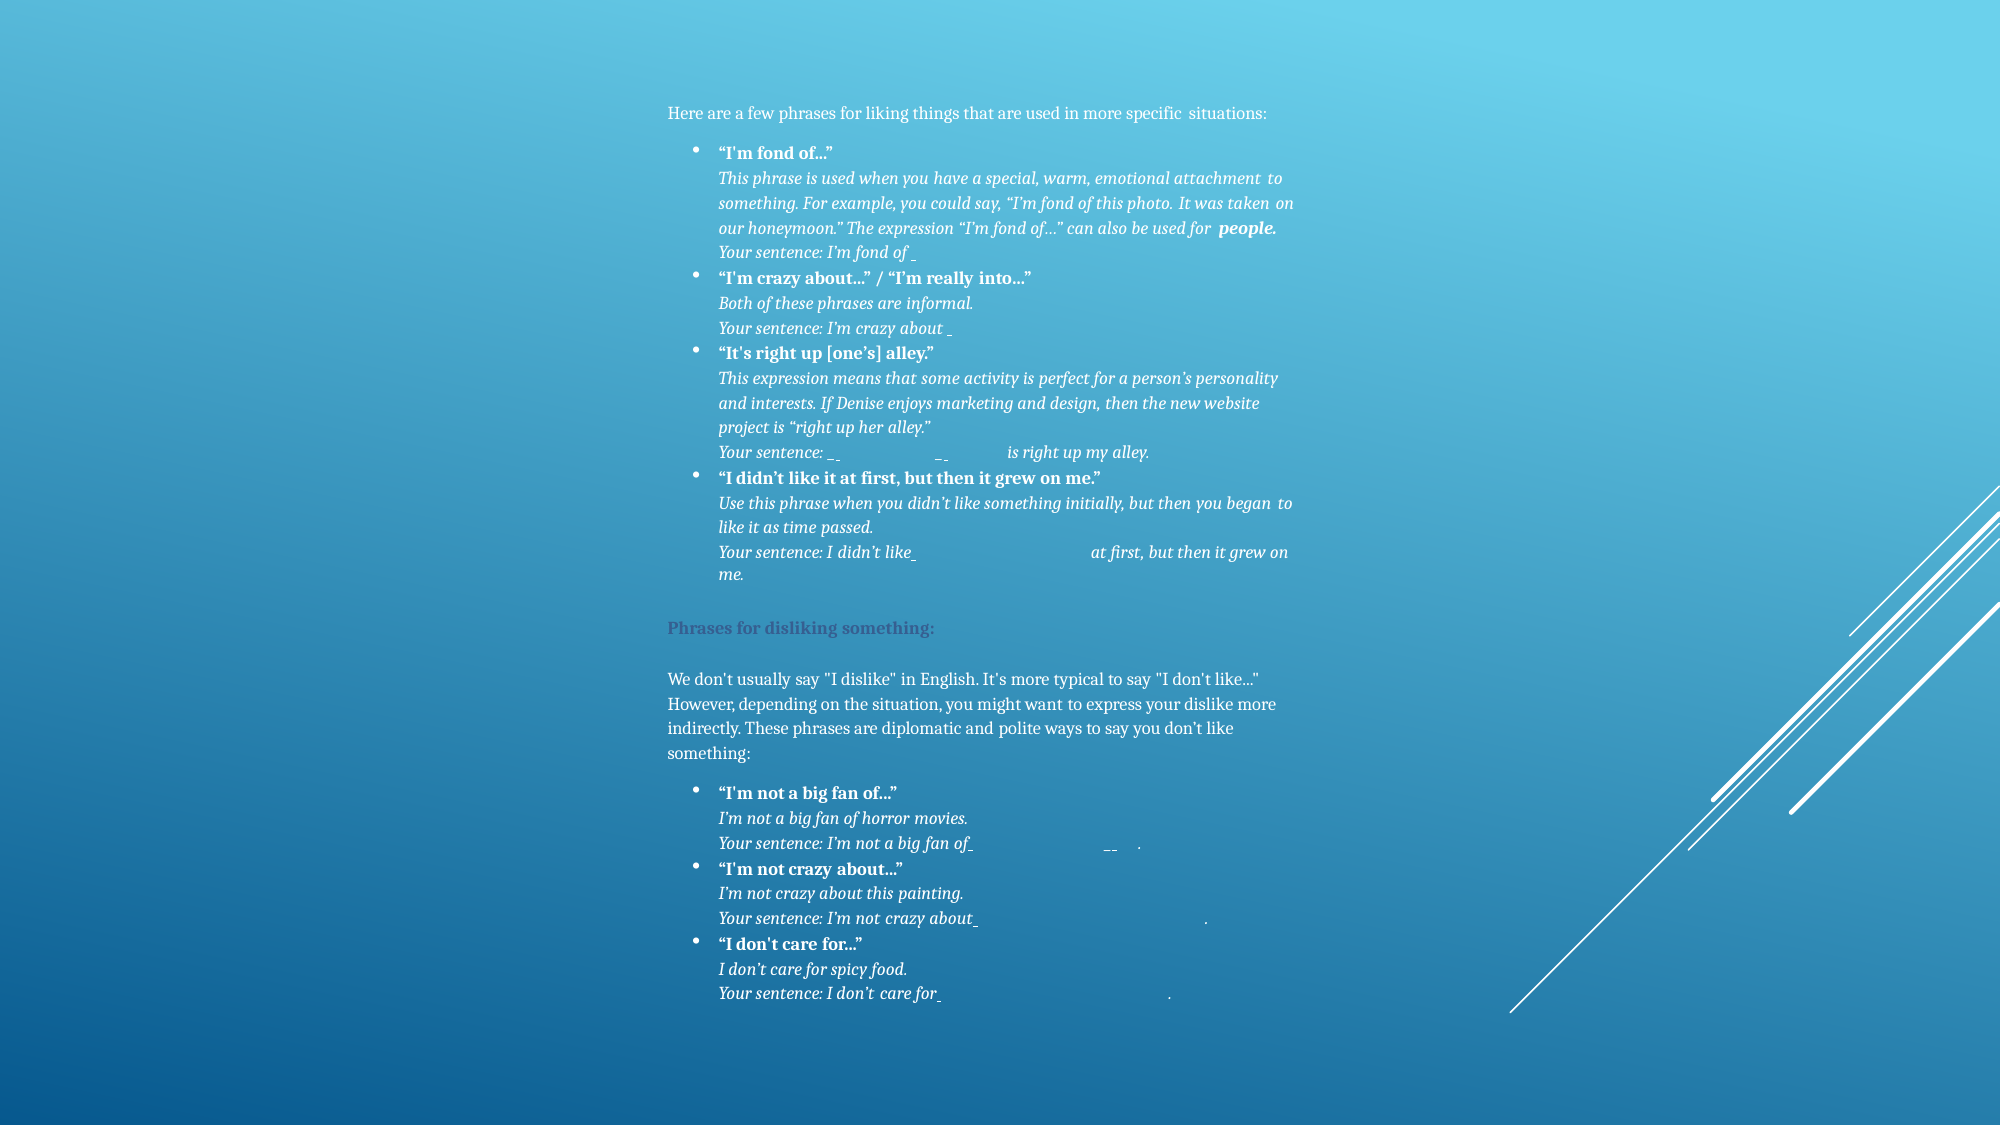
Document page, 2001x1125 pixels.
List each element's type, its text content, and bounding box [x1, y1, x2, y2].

text_box Here are a few phrases for liking things that are used in more specific situations: “I'm fond of...” This phrase is used when you have a special, warm, emotional attachment to something. For example, you could say, “I’m fond of this photo. It was taken on our honeymoon.” The expression “I’m fond of…” can also be used for people. Your sentence: I’m fond of “I'm crazy about...” / “I’m really into…” Both of these phrases are informal. Your sentence: I’m crazy about “It's right up [one’s] alley.” This expression means that some activity is perfect for a person’s personality and interests. If Denise enjoys marketing and design, then the new website project is “right up her alley.” Your sentence: _ _ is right up my alley. “I didn’t like it at first, but then it grew on me.” Use this phrase when you didn’t like something initially, but then you began to like it as time passed. Your sentence: I didn’t like at first, but then it grew on me. Phrases for disliking something: We don't usually say "I dislike" in English. It's more typical to say "I don't like..." However, depending on the situation, you might want to express your dislike more indirectly. These phrases are diplomatic and polite ways to say you don’t like something: “I'm not a big fan of...” I’m not a big fan of horror movies. Your sentence: I’m not a big fan of _ . “I'm not crazy about...” I’m not crazy about this painting. Your sentence: I’m not crazy about . “I don't care for...” I don’t care for spicy food. Your sentence: I don’t care for . [666, 101, 1319, 1004]
